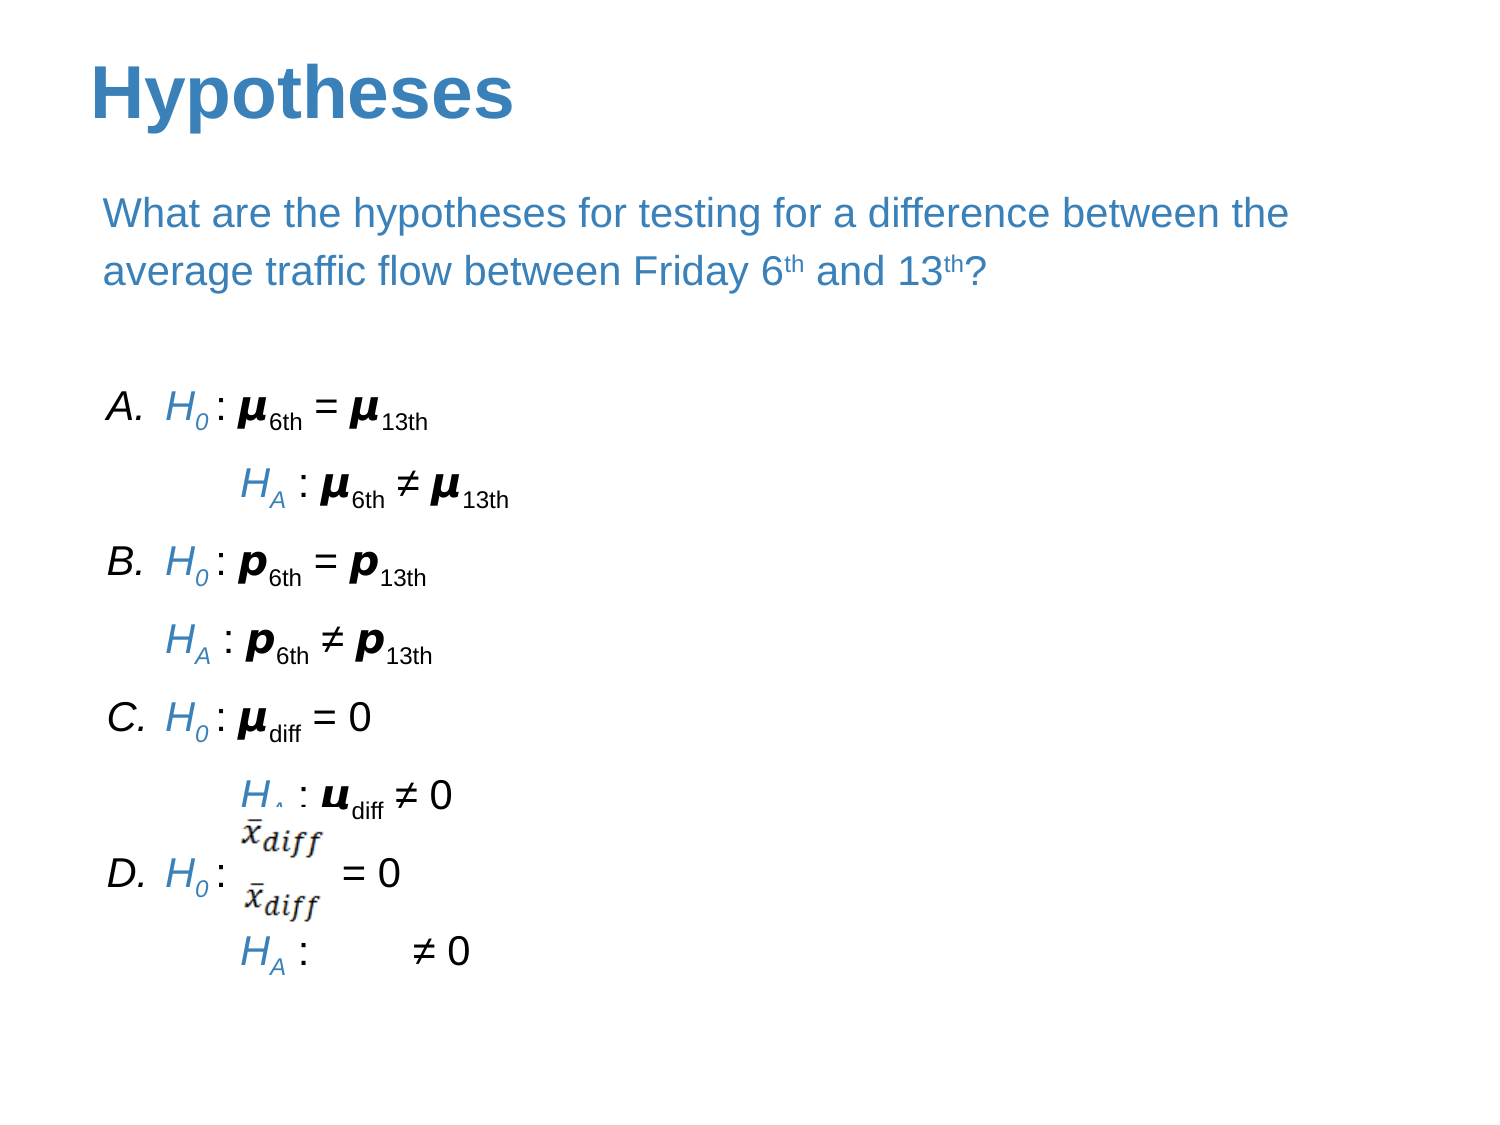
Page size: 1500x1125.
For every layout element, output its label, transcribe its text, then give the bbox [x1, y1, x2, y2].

title Hypotheses [75, 24, 1425, 149]
list What are the hypotheses for testing for a difference between the average traffic flow between Friday 6th and 13th? [87, 163, 1393, 355]
list H0 : 𝞵6th = 𝞵13th HA : 𝞵6th ≠ 𝞵13th H0 : 𝙥6th = 𝙥13th HA : 𝙥6th ≠ 𝙥13th H0 : 𝞵diff = 0 HA : 𝞵diff ≠ 0 H0 : = 0 HA : ≠ 0 [75, 354, 1380, 994]
picture [232, 806, 338, 936]
